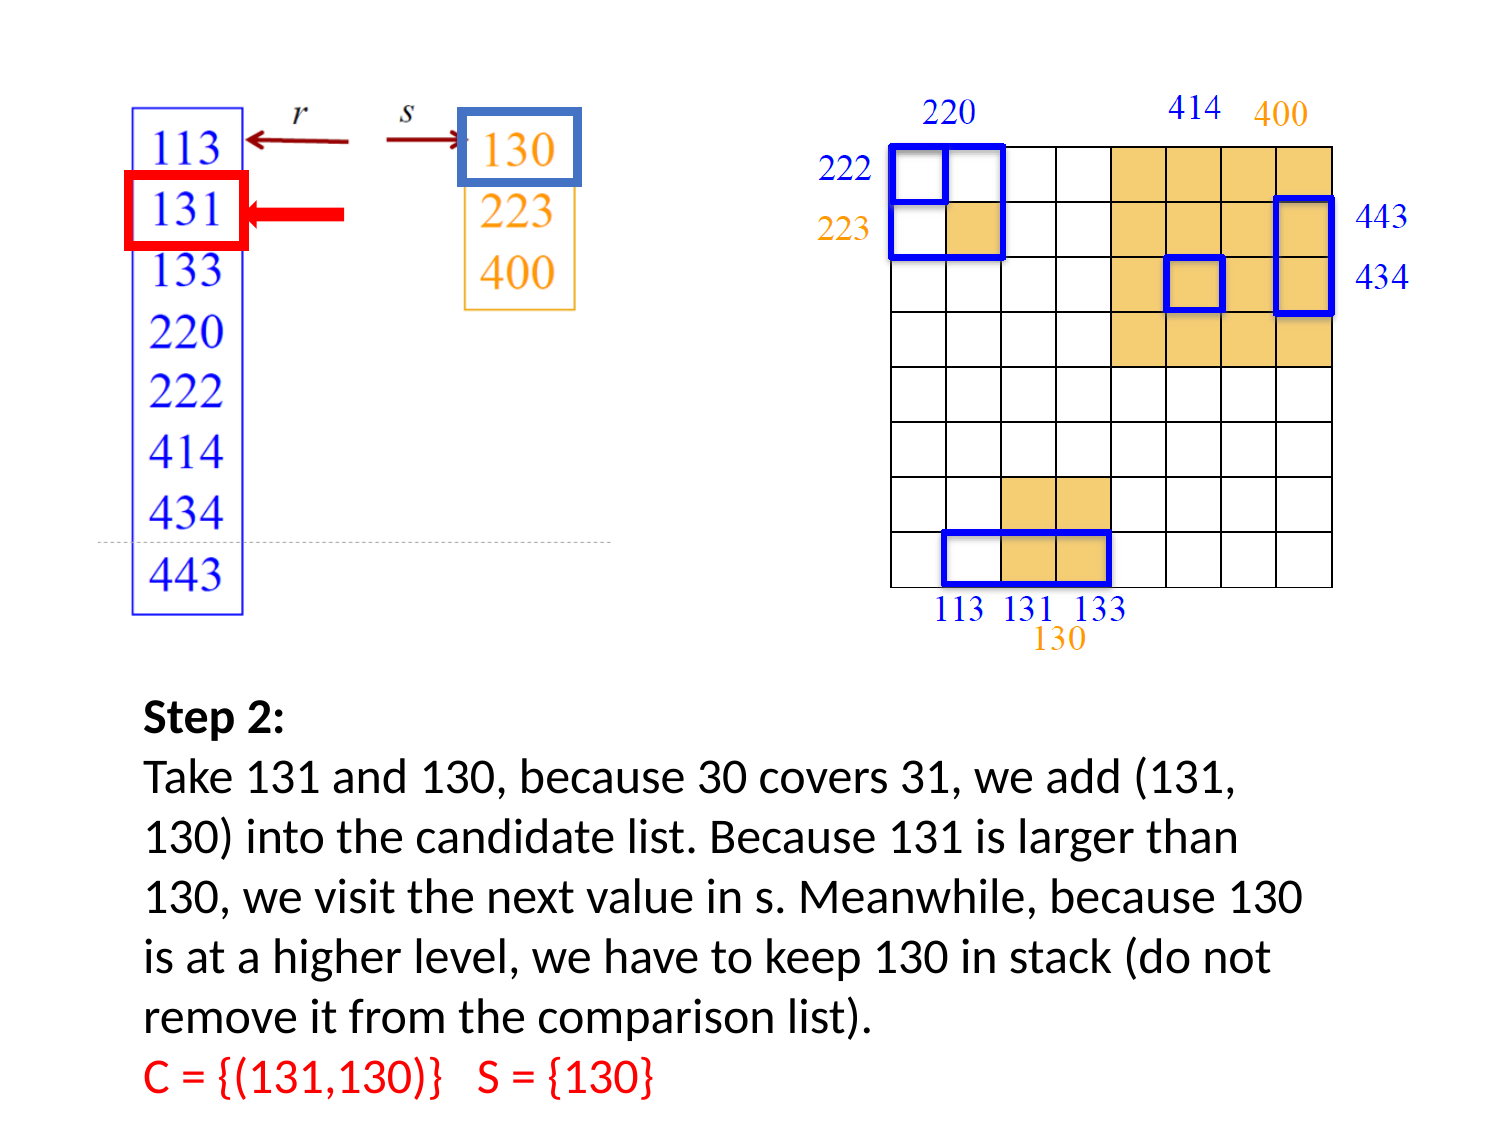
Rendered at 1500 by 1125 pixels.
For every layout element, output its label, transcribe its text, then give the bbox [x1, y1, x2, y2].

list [772, 59, 1459, 670]
picture [98, 81, 611, 618]
text_box Step 2: Take 131 and 130, because 30 covers 31, we add (131, 130) into the candidate list. Because 131 is larger than 130, we visit the next value in s. Meanwhile, because 130 is at a higher level, we have to keep 130 in stack (do not remove it from the comparison list). C = {(131,130)} S = {130} [128, 676, 1346, 1125]
